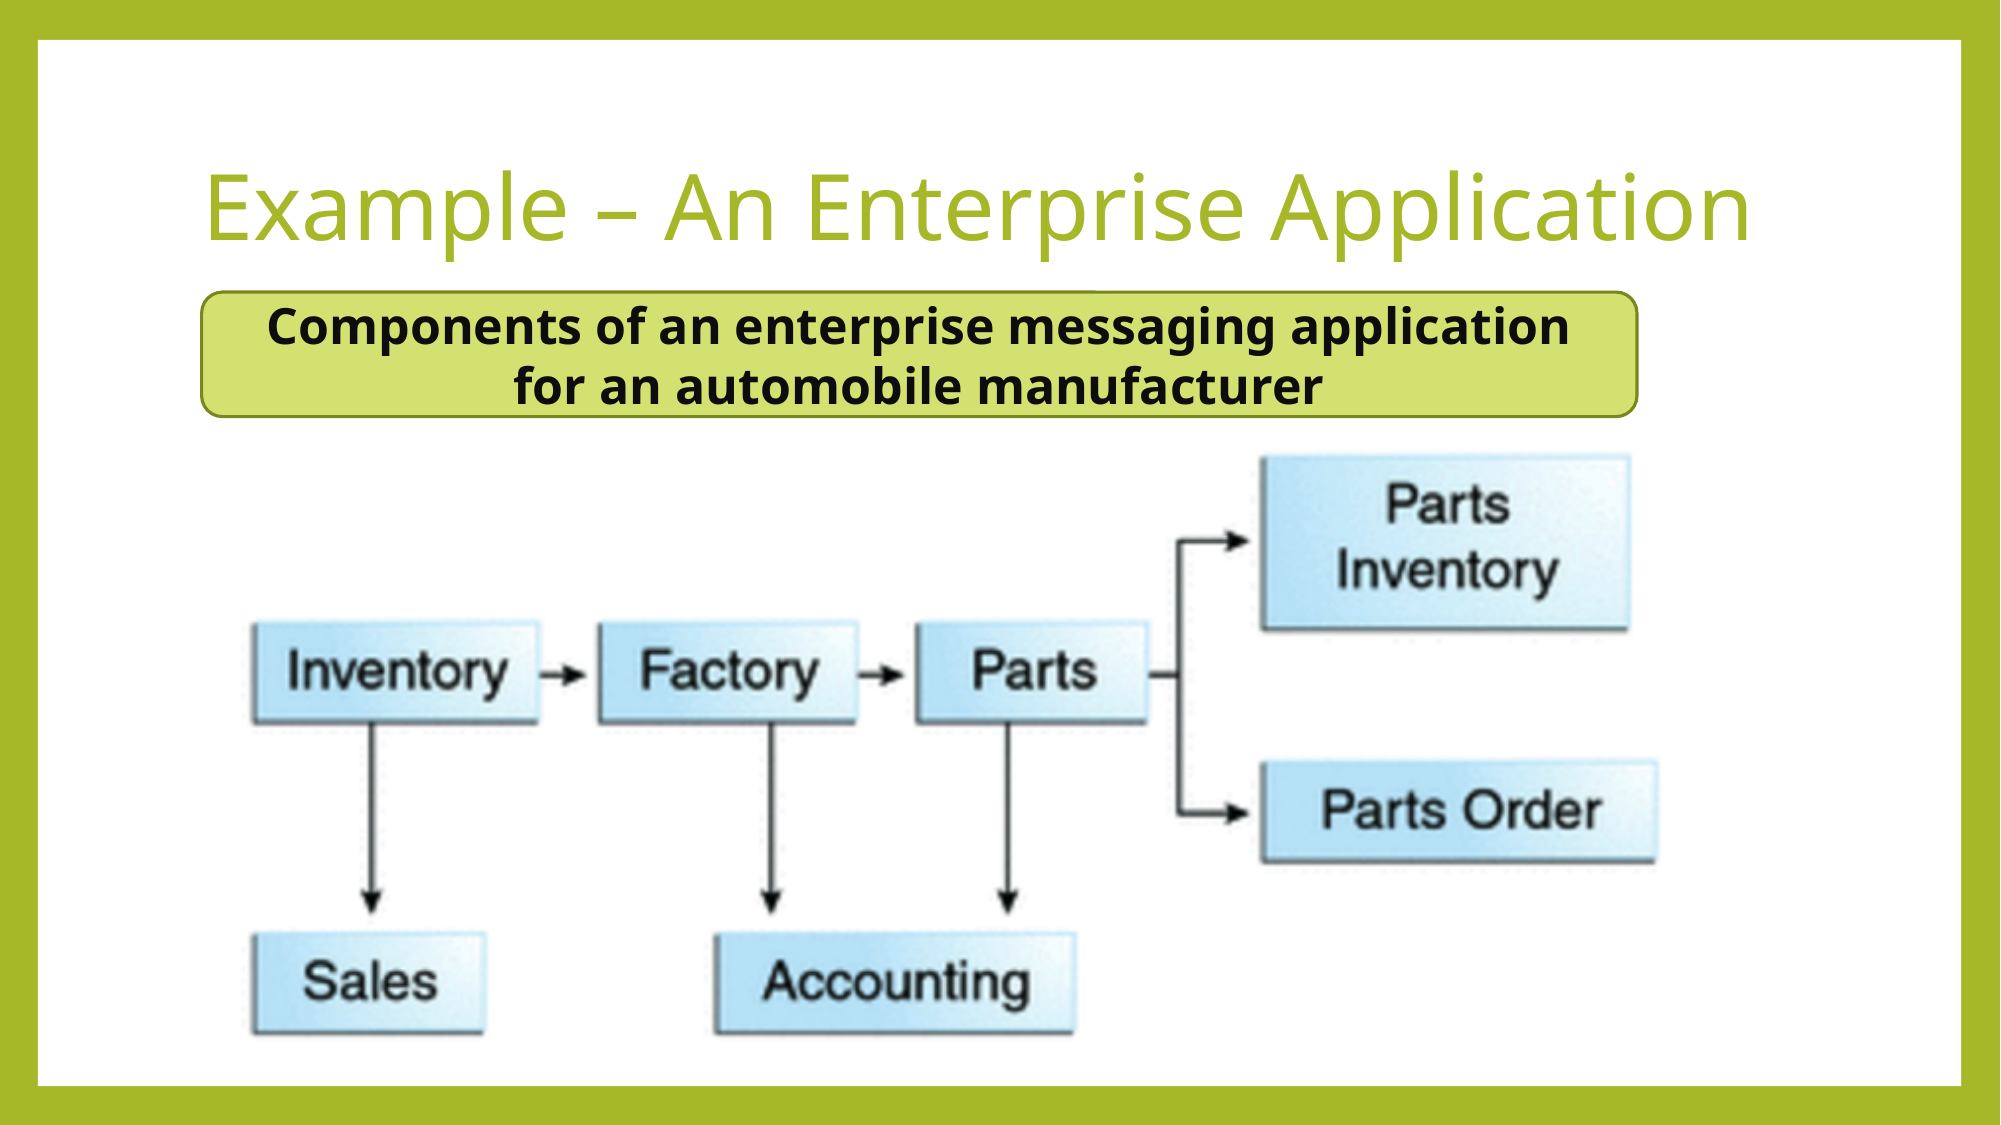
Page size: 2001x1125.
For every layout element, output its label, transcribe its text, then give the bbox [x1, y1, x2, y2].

picture [194, 425, 1697, 1077]
title Example – An Enterprise Application [187, 99, 1808, 323]
text_box Components of an enterprise messaging application for an automobile manufacturer [200, 290, 1639, 419]
